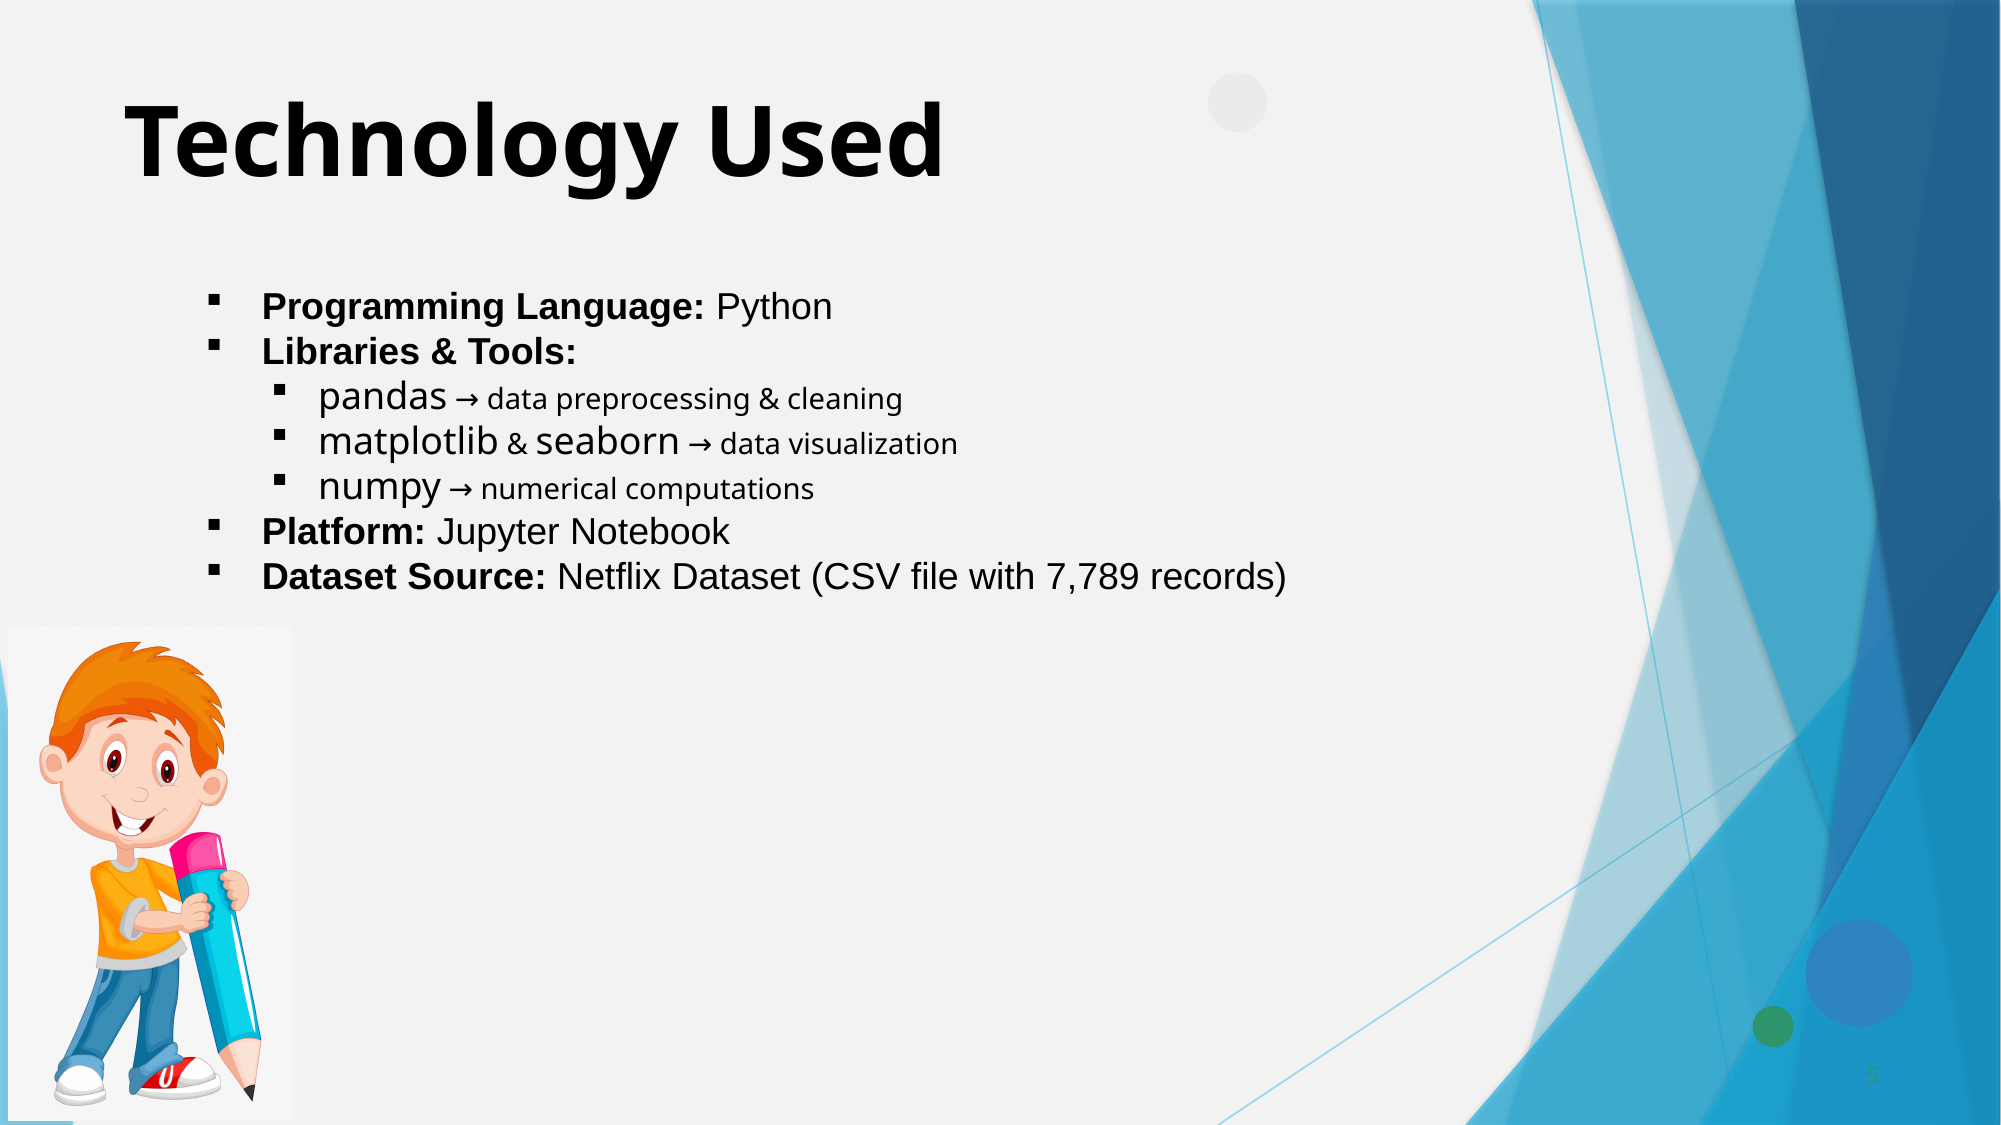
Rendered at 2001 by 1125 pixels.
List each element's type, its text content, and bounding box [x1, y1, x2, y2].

title Technology Used [108, 70, 979, 210]
list Programming Language: Python Libraries & Tools: pandas → data preprocessing & cleaning matplotlib & seaborn → data visualization numpy → numerical computations Platform: Jupyter Notebook Dataset Source: Netflix Dataset (CSV file with 7,789 records) [190, 113, 1423, 767]
picture [7, 626, 686, 1121]
